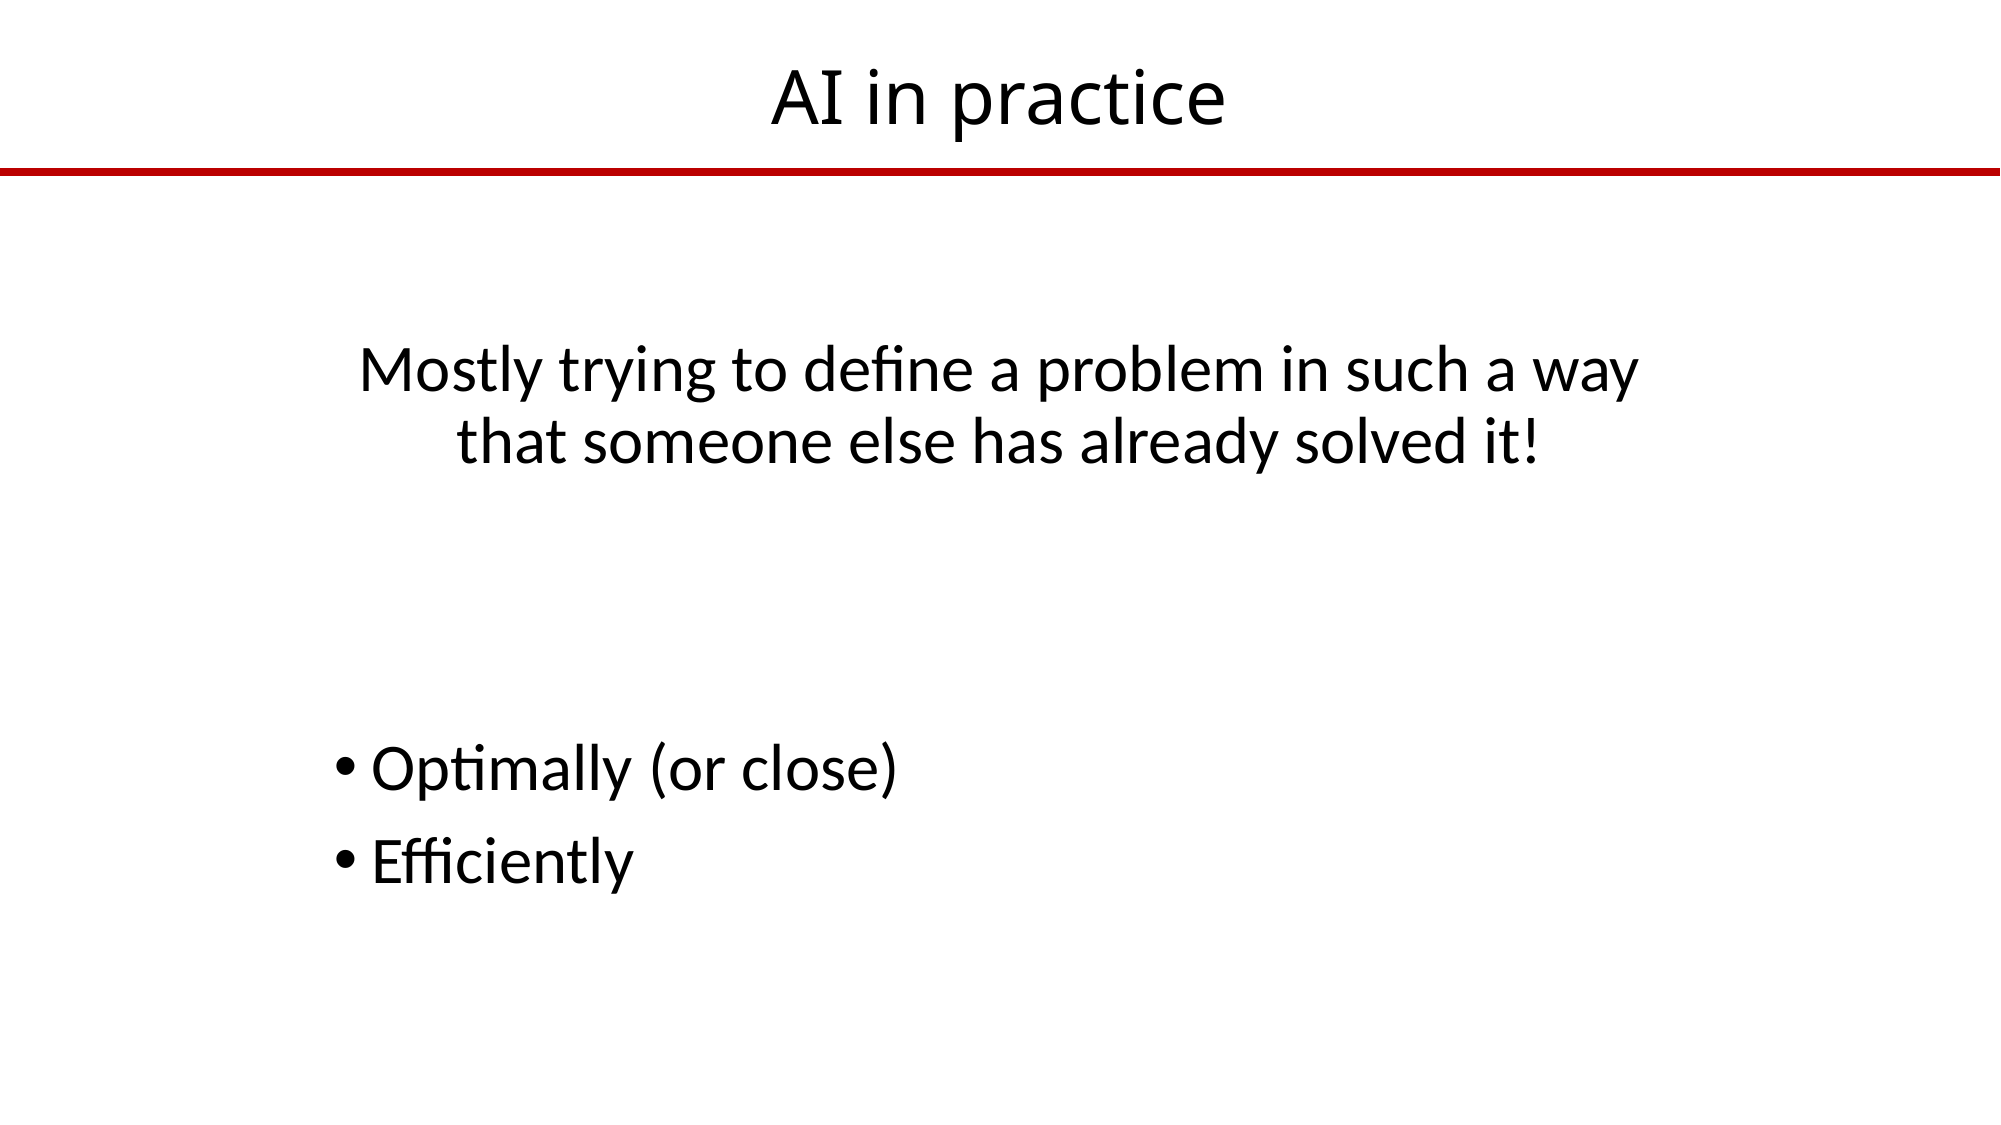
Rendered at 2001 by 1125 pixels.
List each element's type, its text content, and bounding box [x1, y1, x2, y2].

title AI in practice [137, 50, 1863, 150]
text_box Optimally (or close) Efficiently [318, 725, 1682, 950]
list Mostly trying to define a problem in such a way that someone else has already solved it! [318, 325, 1682, 550]
